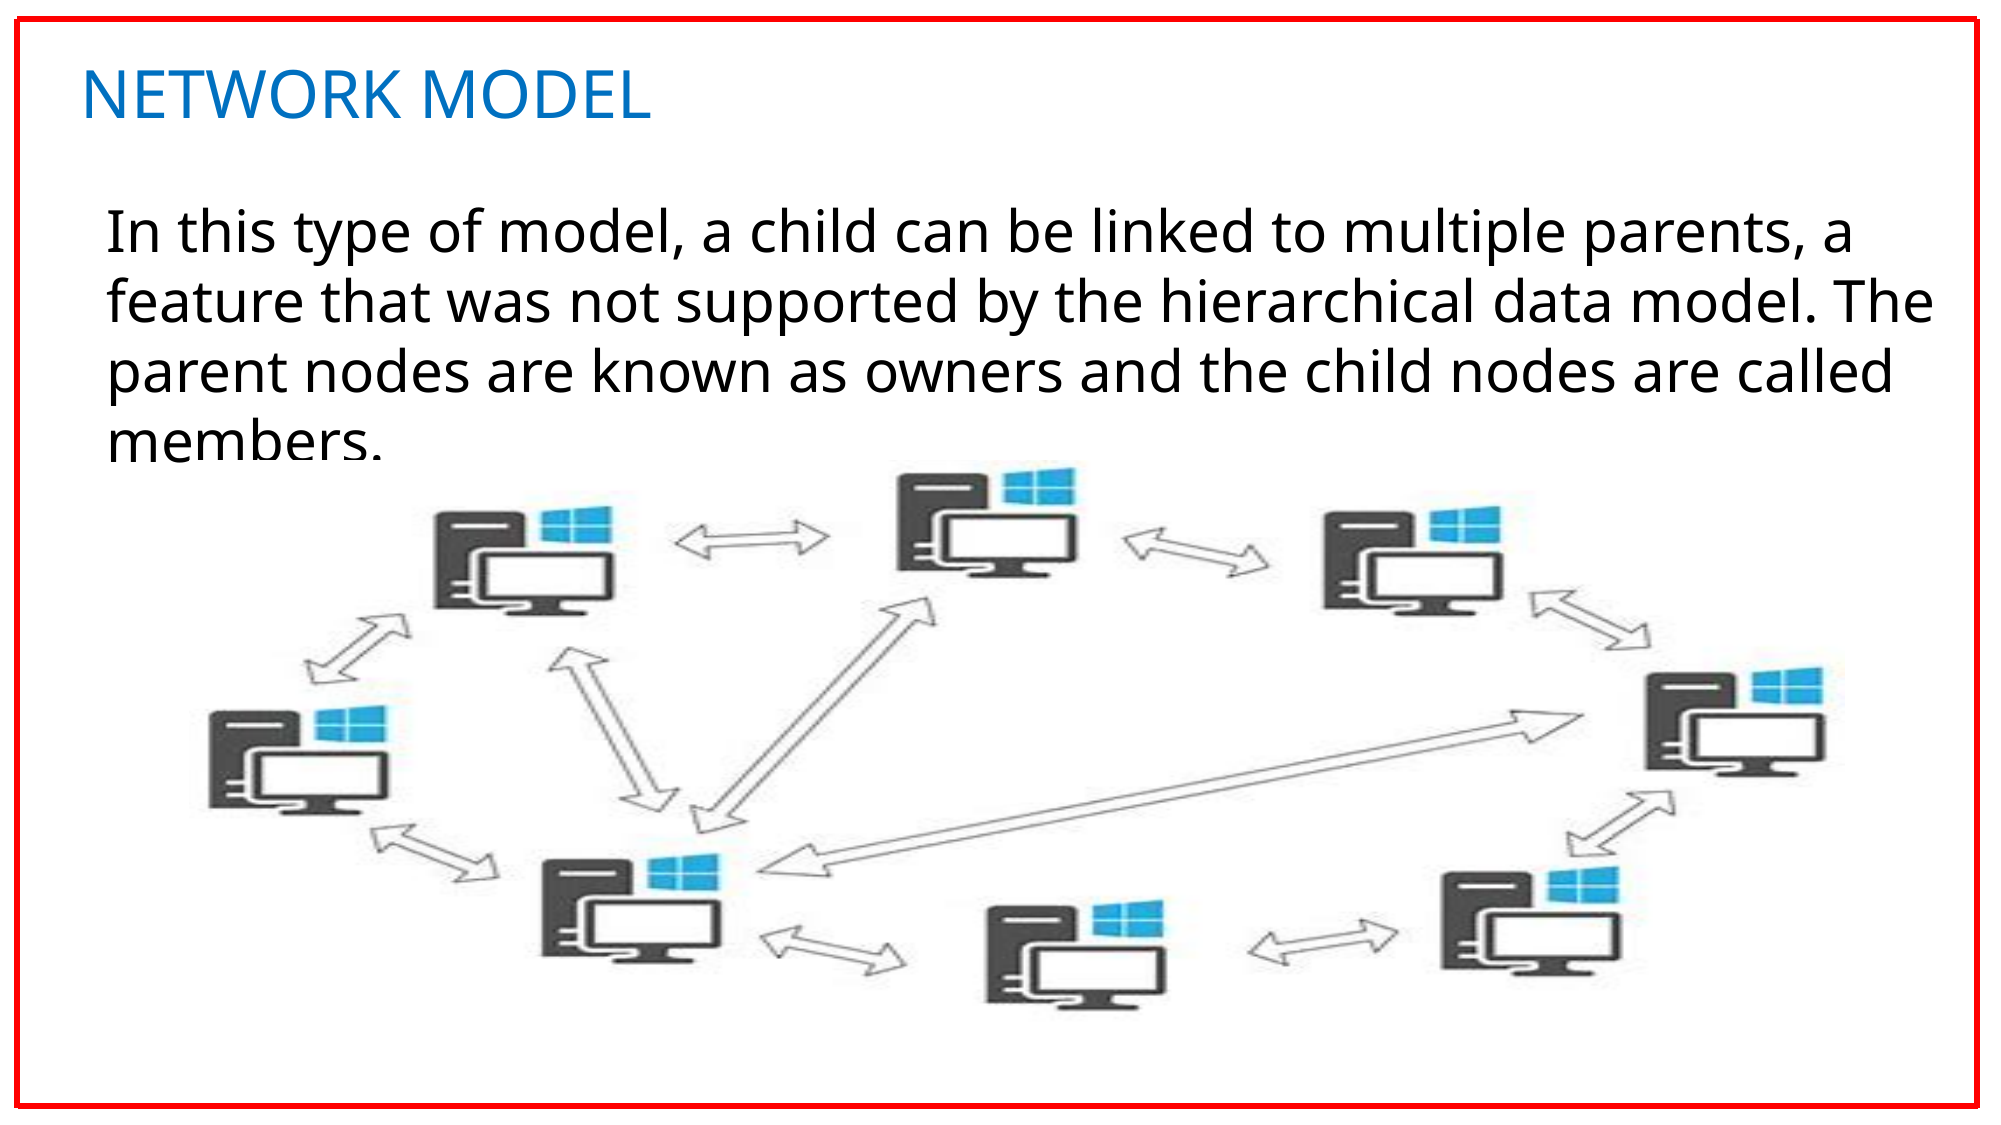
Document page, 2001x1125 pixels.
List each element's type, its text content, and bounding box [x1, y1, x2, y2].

picture [189, 460, 1845, 1033]
text_box NETWORK MODEL [66, 44, 902, 140]
text_box In this type of model, a child can be linked to multiple parents, a feature that was not supported by the hierarchical data model. The parent nodes are known as owners and the child nodes are called members. [92, 187, 1950, 482]
